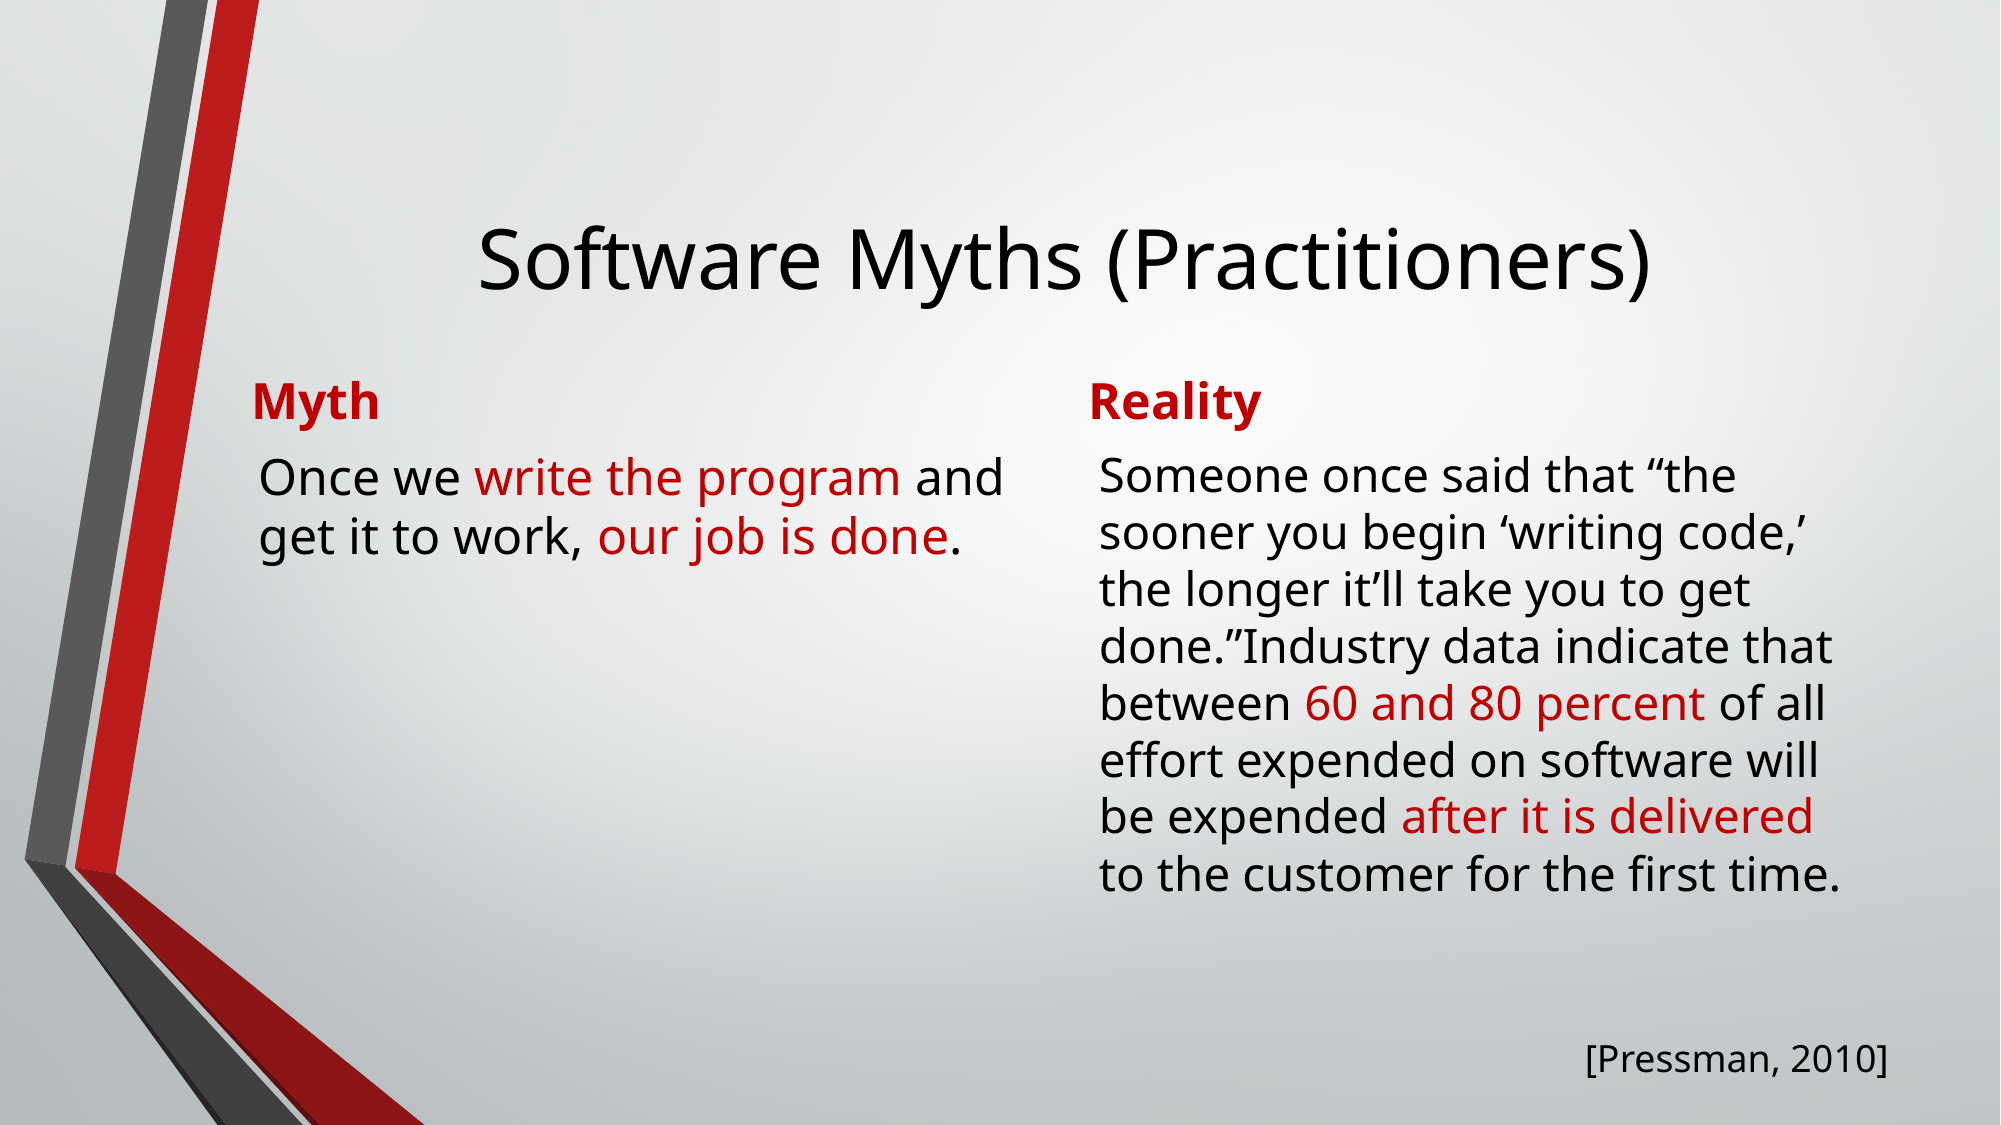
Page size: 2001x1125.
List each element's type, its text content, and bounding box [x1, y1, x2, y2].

list Someone once said that “the sooner you begin ‘writing code,’ the longer it’ll take you to get done.”Industry data indicate that between 60 and 80 percent of all effort expended on software will be expended after it is delivered to the customer for the first time. [1083, 437, 1887, 950]
text_box Myth [236, 361, 397, 437]
text_box [Pressman, 2010] [1570, 1027, 1904, 1088]
title Software Myths (Practitioners) [243, 112, 1887, 400]
list Once we write the program and get it to work, our job is done. [243, 437, 1047, 950]
text_box Reality [1074, 361, 1278, 437]
